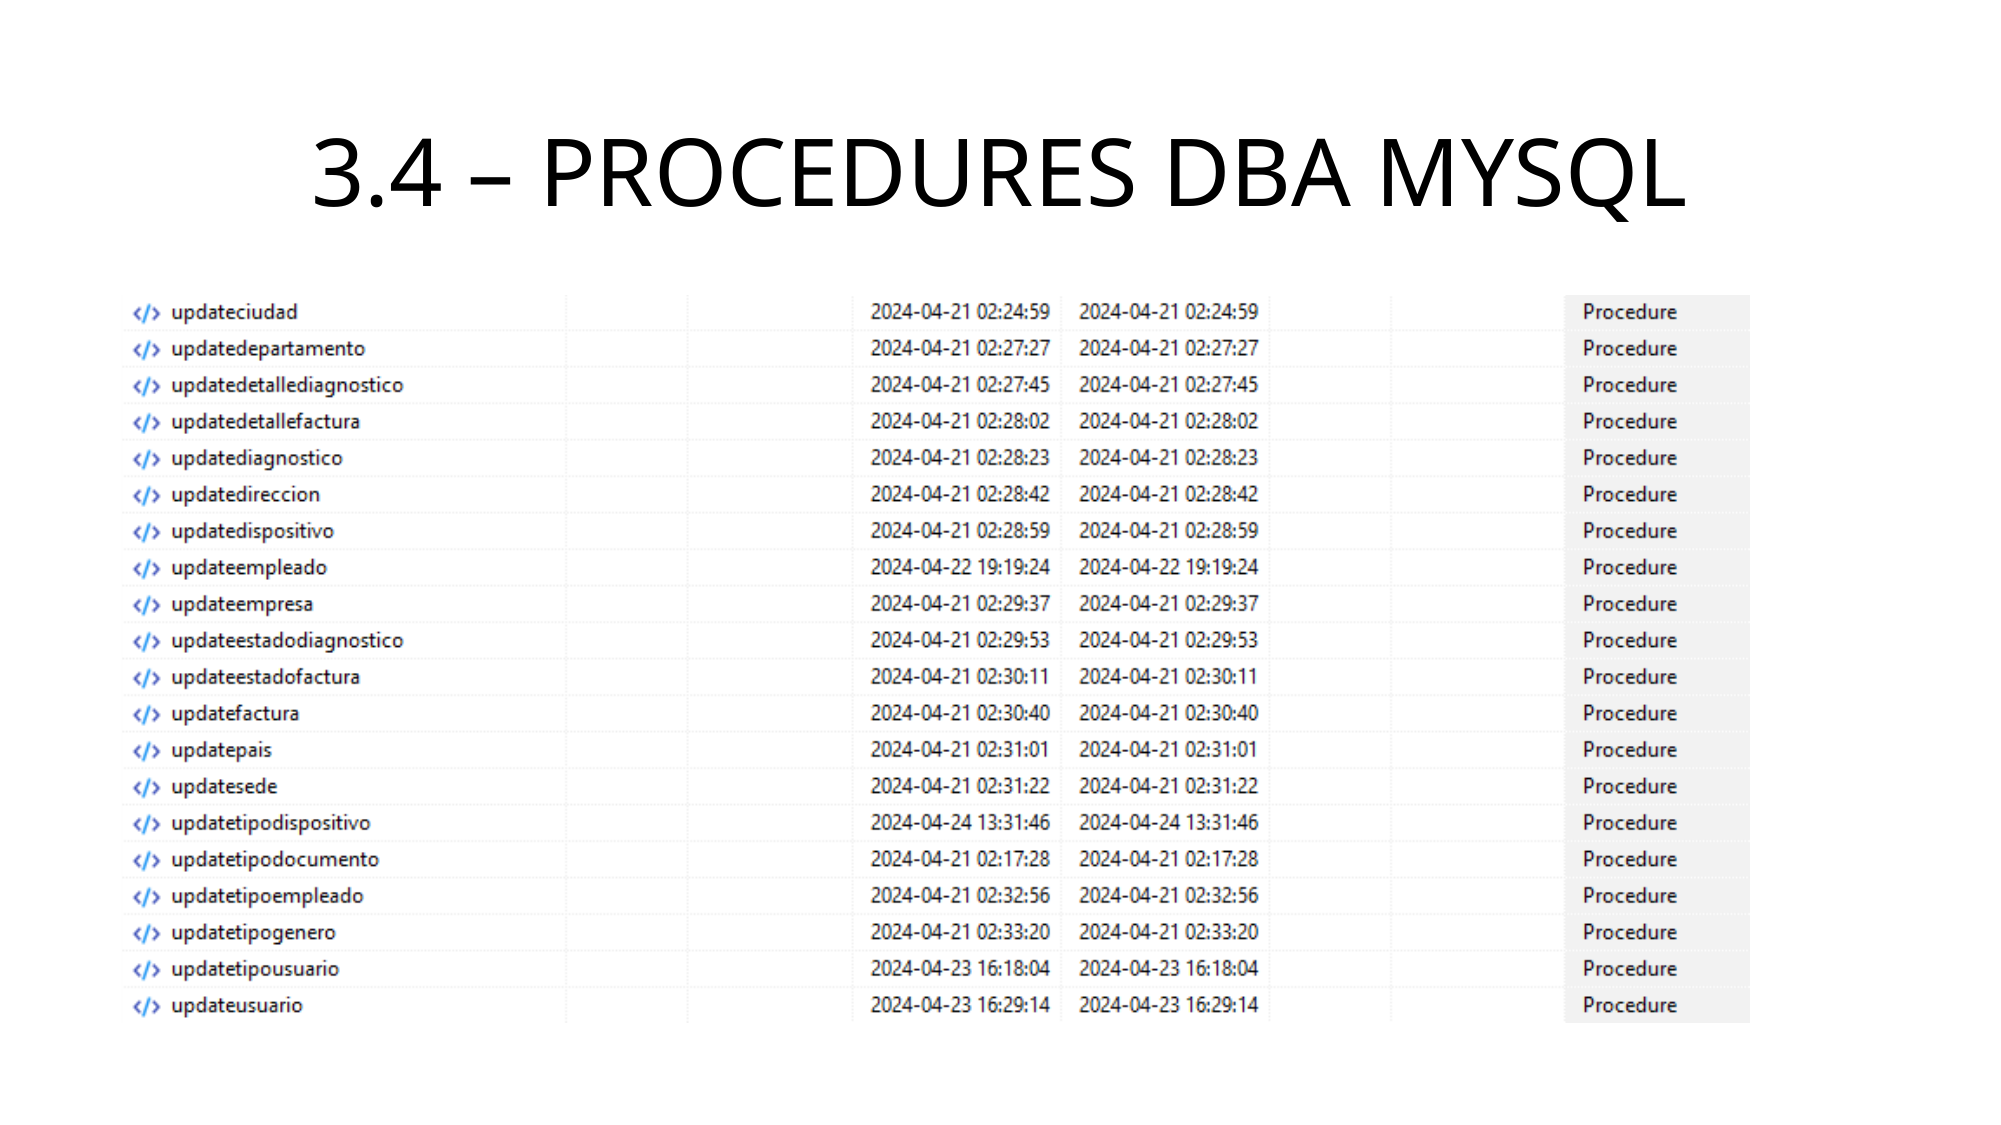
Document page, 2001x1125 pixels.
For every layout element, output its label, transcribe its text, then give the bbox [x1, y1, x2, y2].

picture [121, 295, 1751, 1024]
title 3.4 – PROCEDURES DBA MYSQL [249, 64, 1750, 235]
